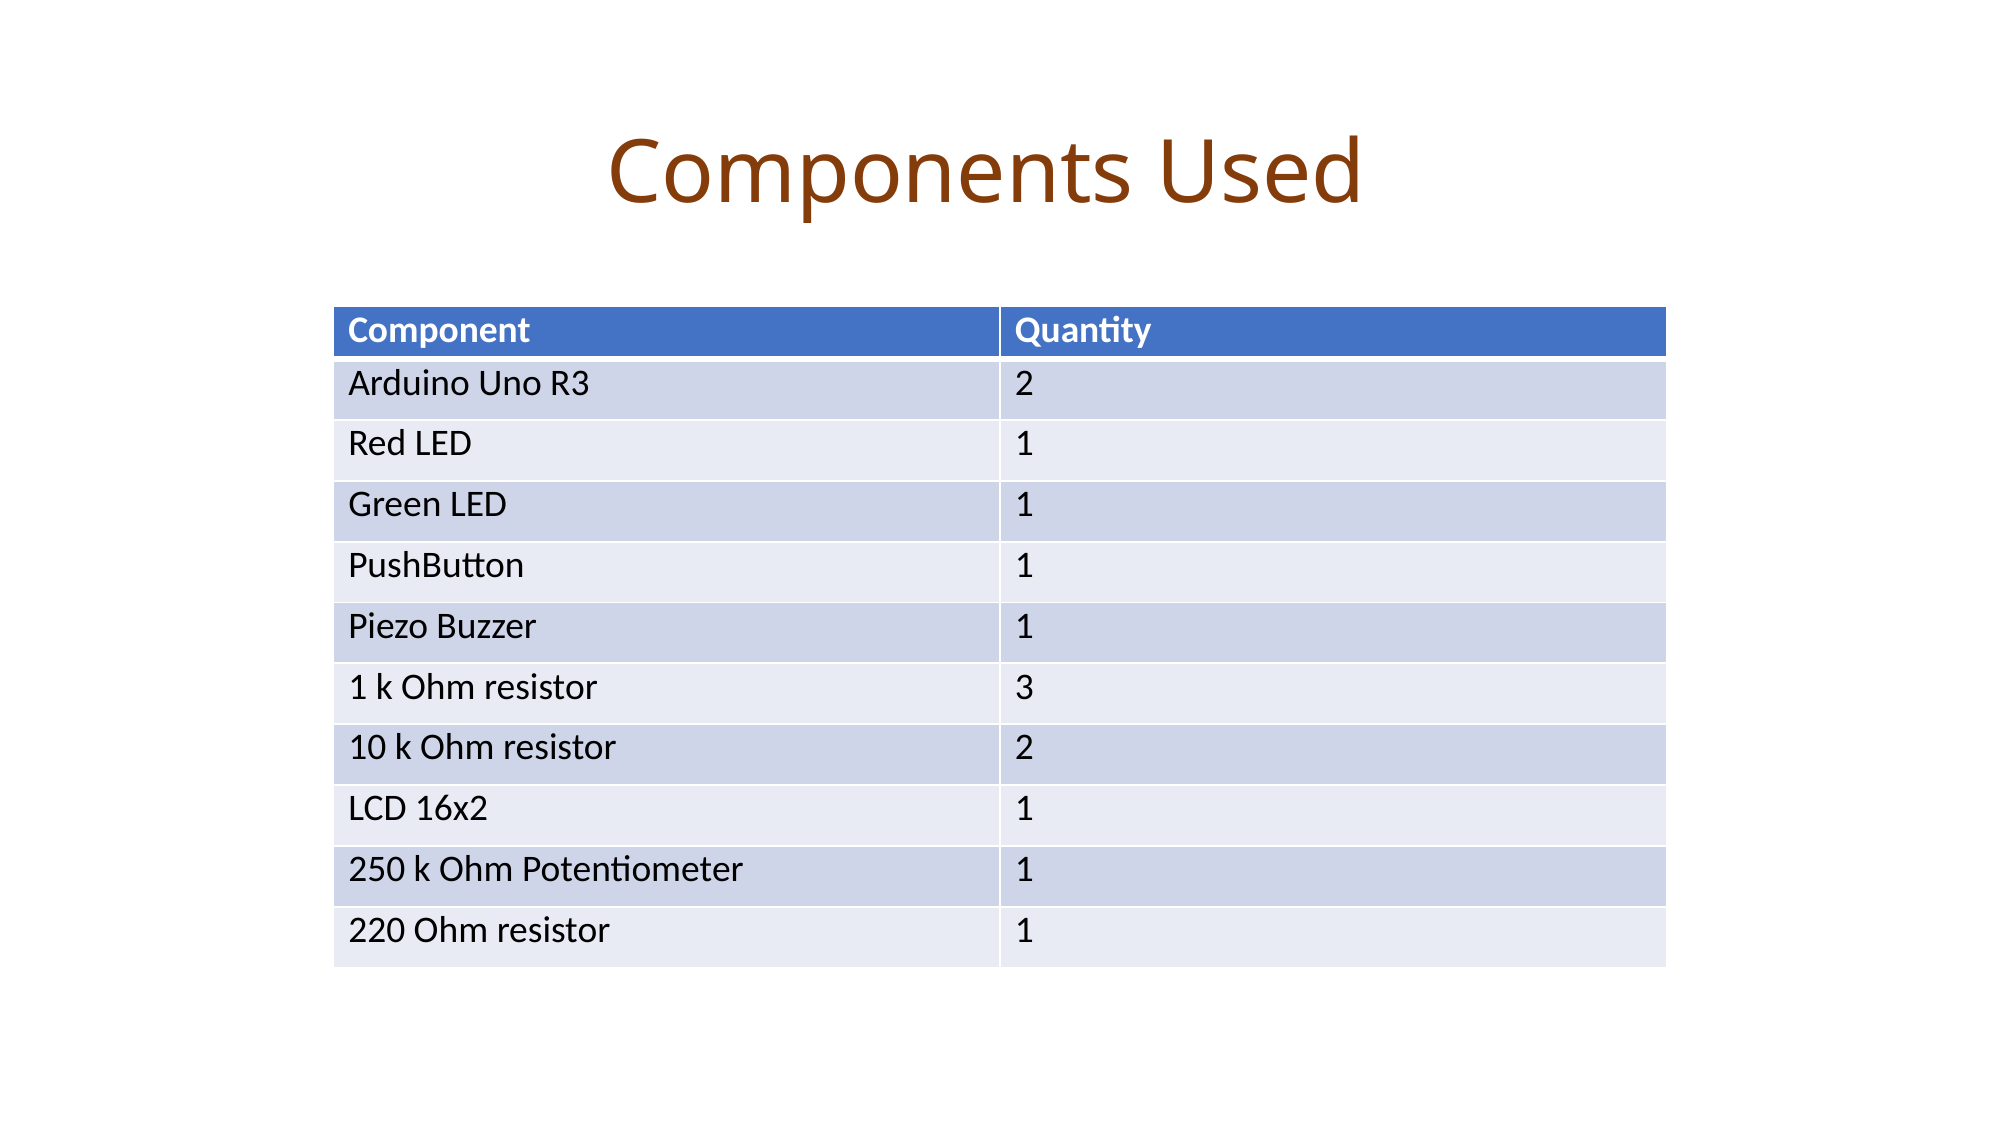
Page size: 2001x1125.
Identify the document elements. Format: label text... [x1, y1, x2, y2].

table_cell Green LED [334, 482, 999, 541]
table_cell 1 [1001, 543, 1666, 602]
table_cell 1 [1001, 908, 1666, 967]
table_cell 1 [1001, 847, 1666, 906]
table_cell 1 [1001, 786, 1666, 845]
table_cell 10 k Ohm resistor [334, 725, 999, 784]
table_cell 250 k Ohm Potentiometer [334, 847, 999, 906]
table_cell Red LED [334, 421, 999, 480]
title Components Used [249, 72, 1750, 229]
table_header Quantity [1001, 307, 1666, 356]
table_cell 2 [1001, 725, 1666, 784]
table_cell PushButton [334, 543, 999, 602]
table_cell 2 [1001, 362, 1666, 419]
table_header Component [334, 307, 999, 356]
table_cell LCD 16x2 [334, 786, 999, 845]
table_cell 1 [1001, 482, 1666, 541]
table_cell 1 [1001, 603, 1666, 662]
table_cell 220 Ohm resistor [334, 908, 999, 967]
table_cell 1 k Ohm resistor [334, 664, 999, 723]
table_cell Piezo Buzzer [334, 603, 999, 662]
table_cell Arduino Uno R3 [334, 362, 999, 419]
table_cell 3 [1001, 664, 1666, 723]
table_cell 1 [1001, 421, 1666, 480]
